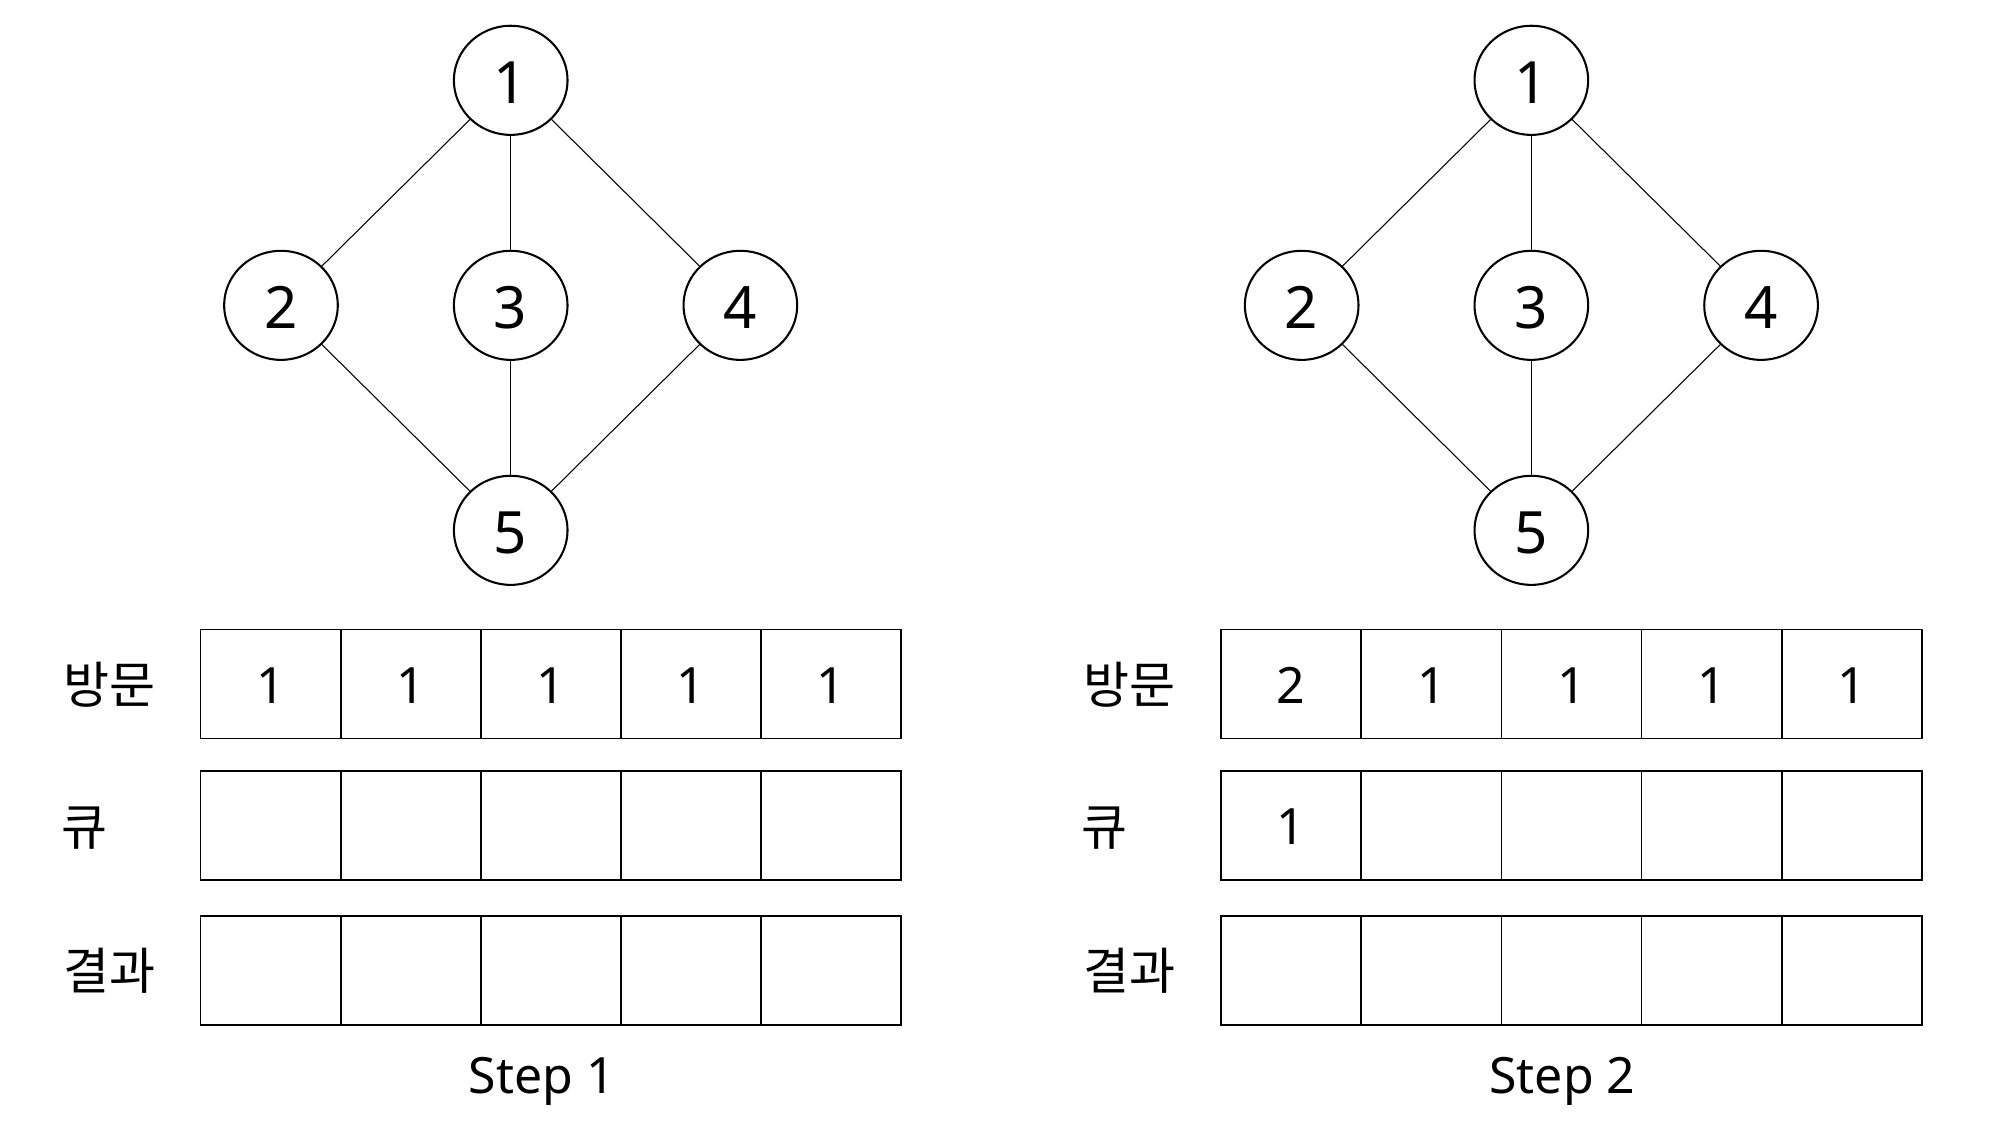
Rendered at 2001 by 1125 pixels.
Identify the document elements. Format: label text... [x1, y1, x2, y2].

table_header [482, 772, 620, 879]
table_header [1362, 772, 1501, 879]
text_box 큐 [46, 787, 123, 863]
table_header [1502, 917, 1641, 1024]
table_header 1 [342, 630, 480, 738]
table_header [1642, 772, 1781, 879]
table_header [1783, 917, 1921, 1024]
text_box 2 [1243, 249, 1360, 361]
text_box 방문 [48, 646, 171, 721]
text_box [1571, 118, 1721, 267]
text_box 결과 [48, 932, 171, 1008]
table_header 1 [762, 630, 900, 738]
table_header 1 [622, 630, 760, 738]
table_header [201, 772, 340, 879]
table_header [1362, 917, 1501, 1024]
text_box 4 [1703, 249, 1819, 361]
text_box 4 [682, 249, 799, 361]
table_header 1 [1222, 772, 1360, 879]
table_header [1502, 772, 1641, 879]
table_header 1 [1642, 630, 1781, 738]
table_header [201, 917, 340, 1024]
table_header 1 [1502, 630, 1641, 738]
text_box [550, 343, 701, 492]
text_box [1571, 343, 1721, 492]
text_box 방문 [1069, 646, 1191, 721]
text_box 2 [223, 249, 339, 361]
text_box 1 [1473, 24, 1590, 136]
table_header 2 [1222, 630, 1360, 738]
text_box 5 [452, 474, 569, 586]
table_header [482, 917, 620, 1024]
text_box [321, 343, 471, 492]
text_box 큐 [1067, 787, 1143, 863]
text_box Step 2 [1474, 1036, 1651, 1112]
text_box 결과 [1069, 932, 1191, 1008]
table_header 1 [482, 630, 620, 738]
text_box 3 [1473, 249, 1590, 361]
table_header [1642, 917, 1781, 1024]
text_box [1341, 118, 1492, 267]
text_box Step 1 [453, 1036, 630, 1112]
table_header 1 [201, 630, 340, 738]
text_box 1 [452, 24, 569, 136]
table_header [622, 772, 760, 879]
table_header [1783, 772, 1921, 879]
text_box 3 [452, 249, 569, 361]
table_header [342, 917, 480, 1024]
text_box 5 [1473, 474, 1590, 586]
table_header [762, 772, 900, 879]
table_header [1222, 917, 1360, 1024]
table_header [622, 917, 760, 1024]
table_header 1 [1783, 630, 1921, 738]
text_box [1341, 343, 1492, 492]
table_header [342, 772, 480, 879]
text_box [321, 118, 471, 267]
table_header [762, 917, 900, 1024]
table_header 1 [1362, 630, 1501, 738]
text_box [550, 118, 701, 267]
